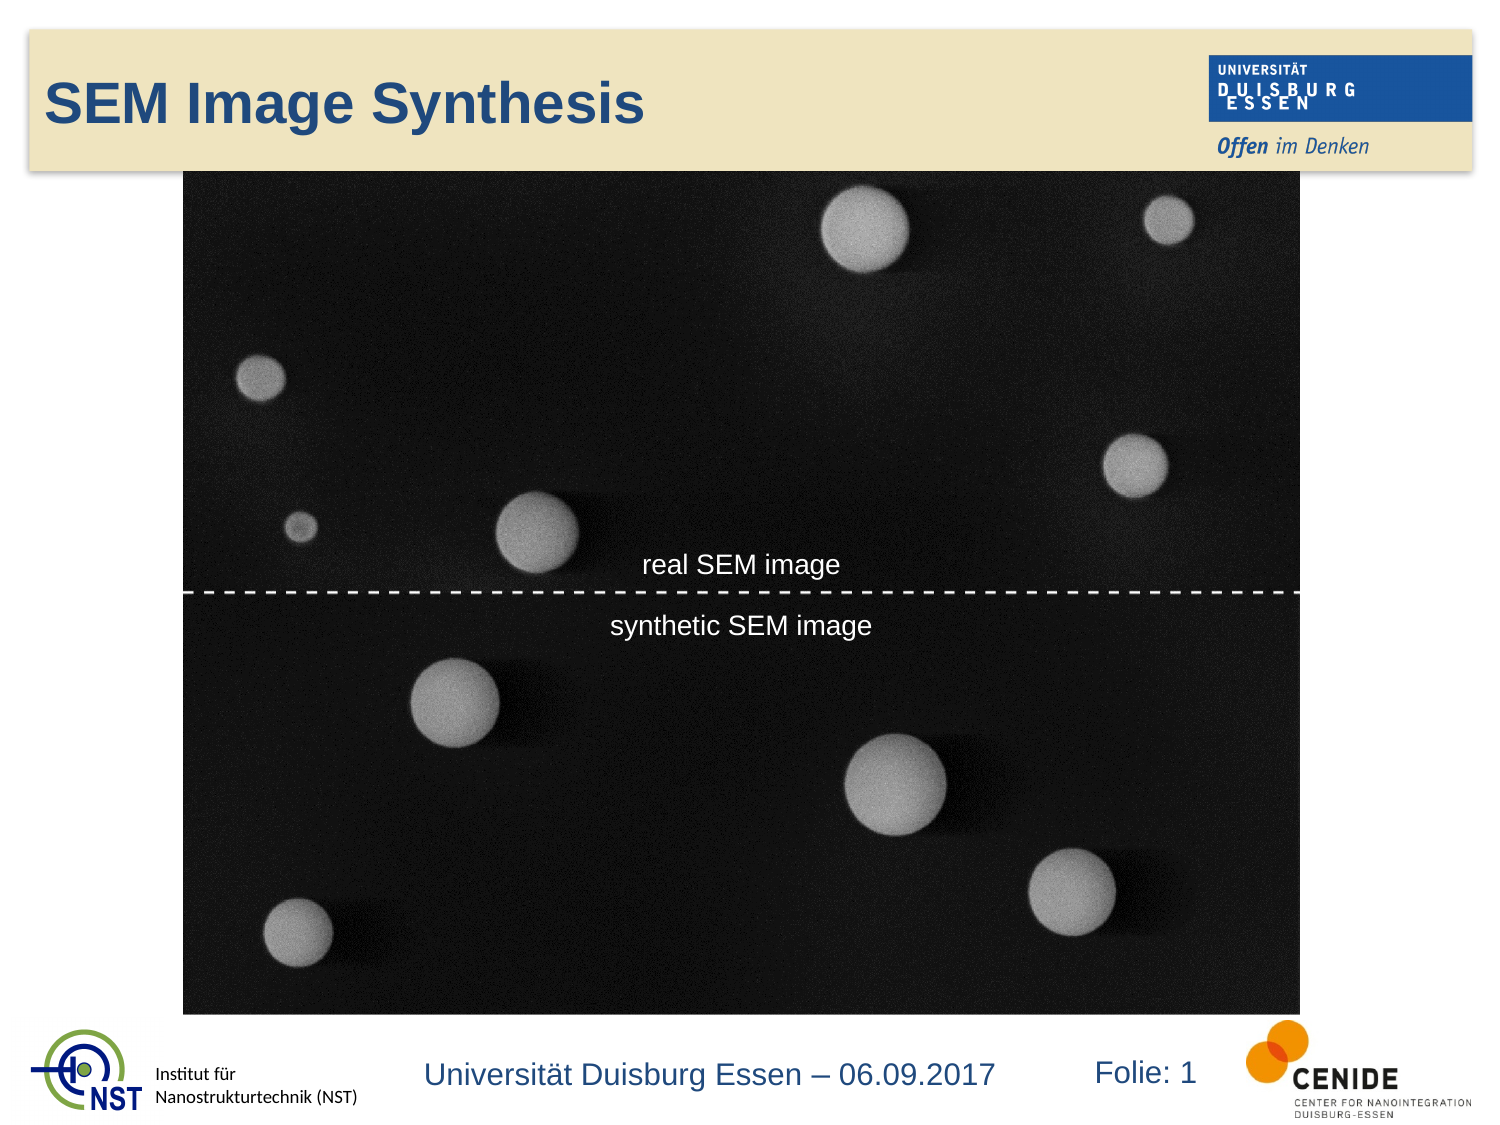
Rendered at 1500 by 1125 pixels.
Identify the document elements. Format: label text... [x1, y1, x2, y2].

picture [182, 170, 1301, 1016]
footer Universität Duisburg Essen – 06.09.2017 [371, 1045, 1058, 1099]
picture [1246, 1020, 1471, 1118]
title SEM Image Synthesis [29, 29, 1140, 172]
